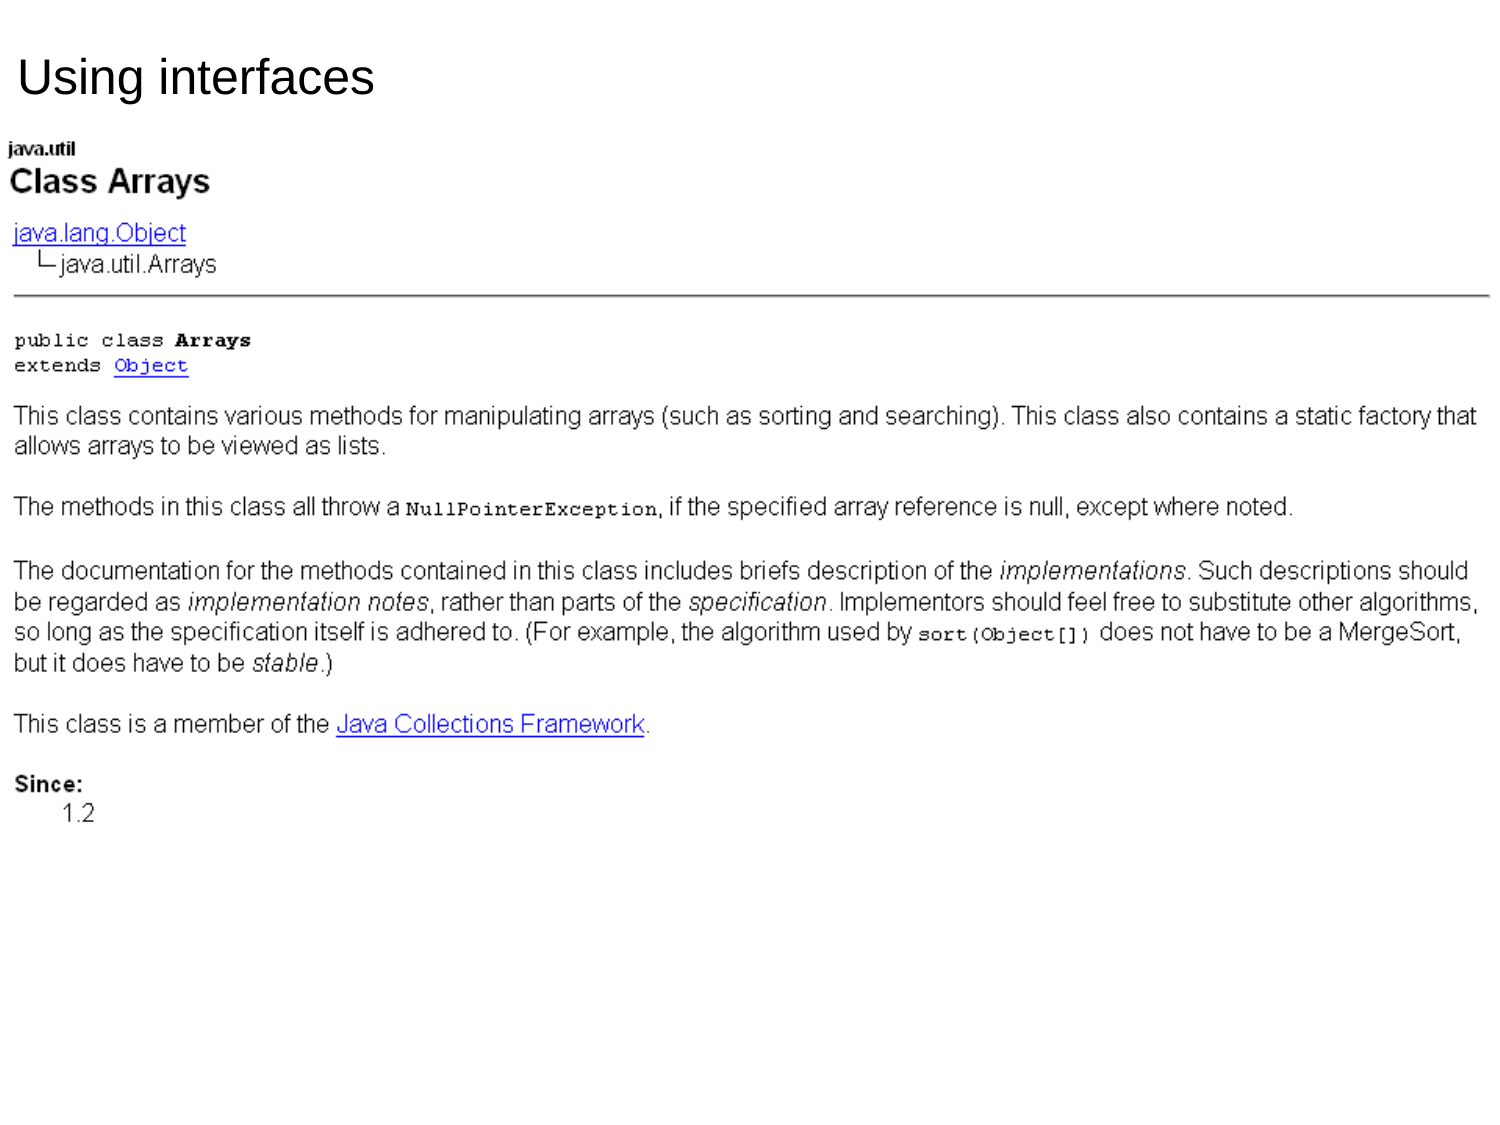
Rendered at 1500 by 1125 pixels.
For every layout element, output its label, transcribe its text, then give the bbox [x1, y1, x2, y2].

text_box Using interfaces [2, 37, 391, 113]
picture [0, 137, 1500, 844]
